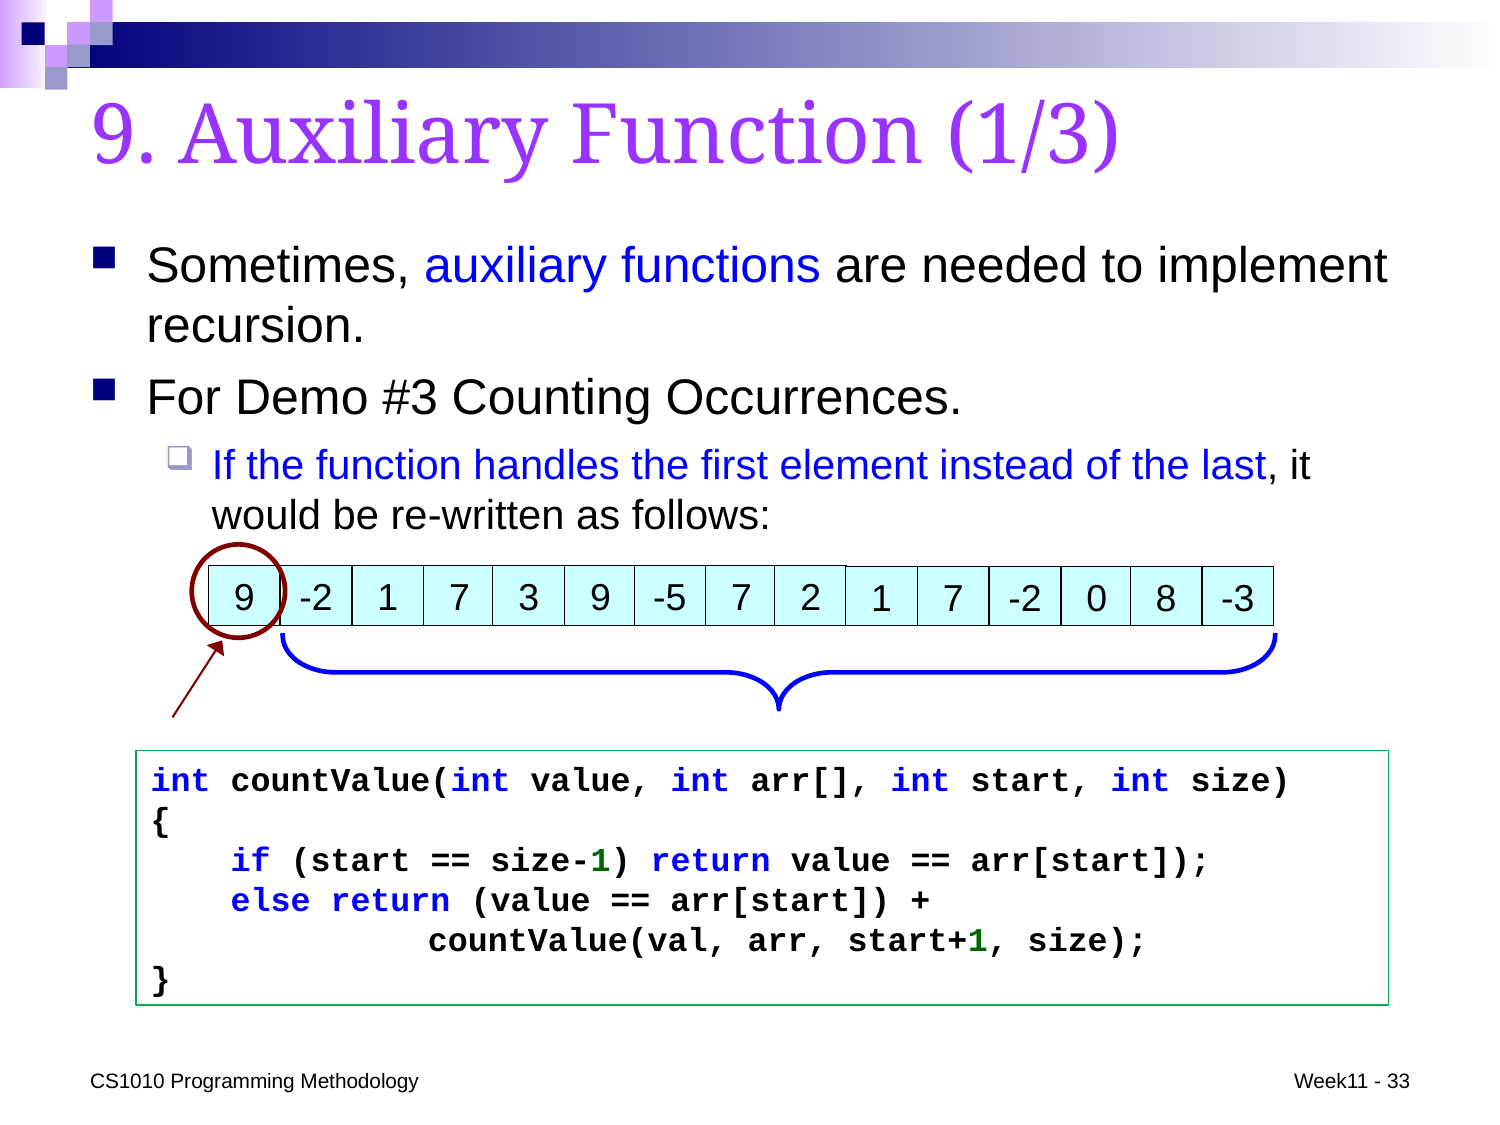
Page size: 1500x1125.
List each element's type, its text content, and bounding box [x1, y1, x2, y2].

title 9. Auxiliary Function (1/3) [74, 63, 1426, 197]
slide_number Week11 - 33 [1275, 432, 1426, 1101]
list Sometimes, auxiliary functions are needed to implement recursion. For Demo #3 Counting Occurrences. If the function handles the first element instead of the last, it would be re-written as follows: [74, 224, 1426, 542]
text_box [290, 565, 1274, 627]
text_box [172, 544, 286, 717]
footer CS1010 Programming Methodology [74, 432, 439, 1101]
text_box int countValue(int value, int arr[], int start, int size) { if (start == size-1) return value == arr[start]); else return (value == arr[start]) + countValue(val, arr, start+1, size); } [439, 748, 1275, 1007]
text_box [290, 635, 1275, 710]
